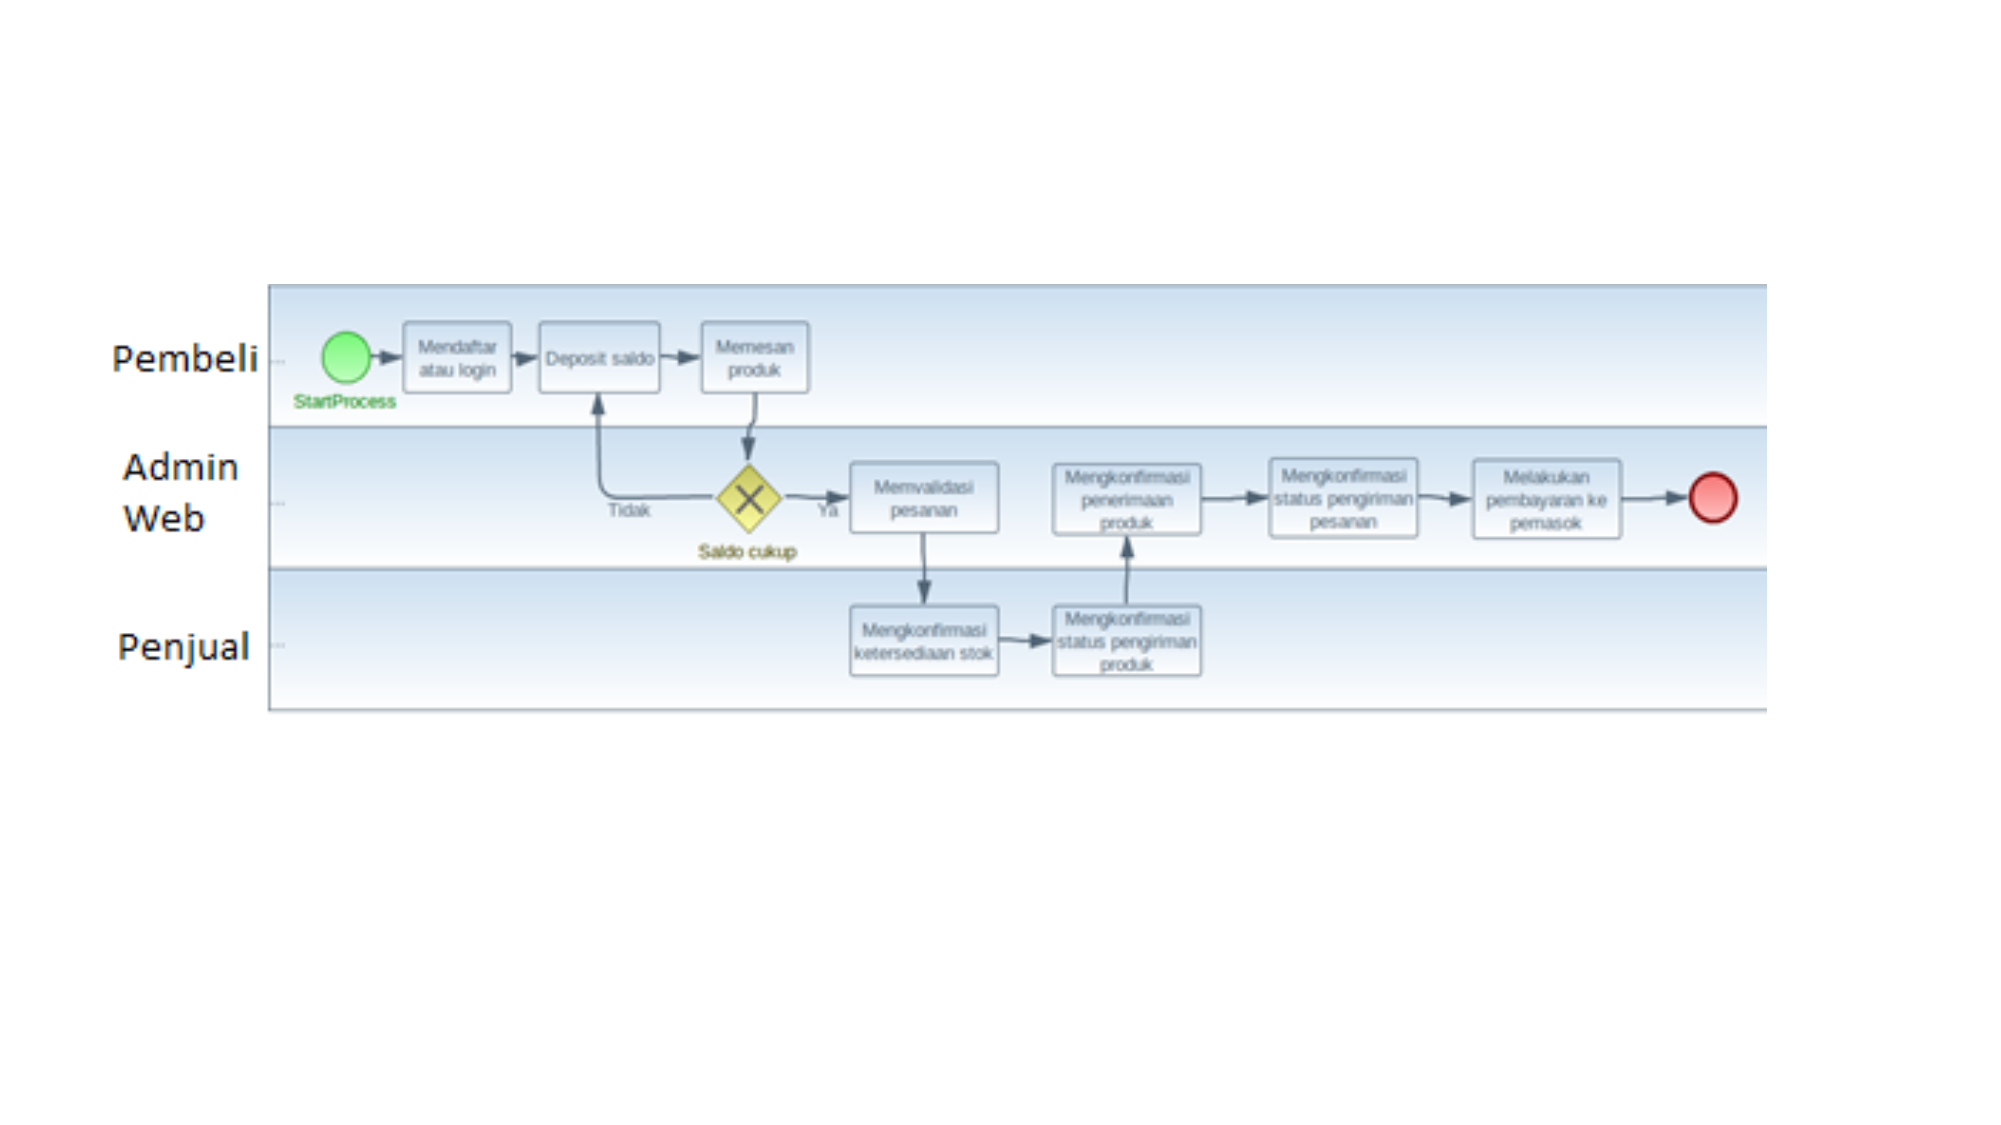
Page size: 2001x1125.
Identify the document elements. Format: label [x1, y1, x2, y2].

list [98, 284, 1767, 749]
